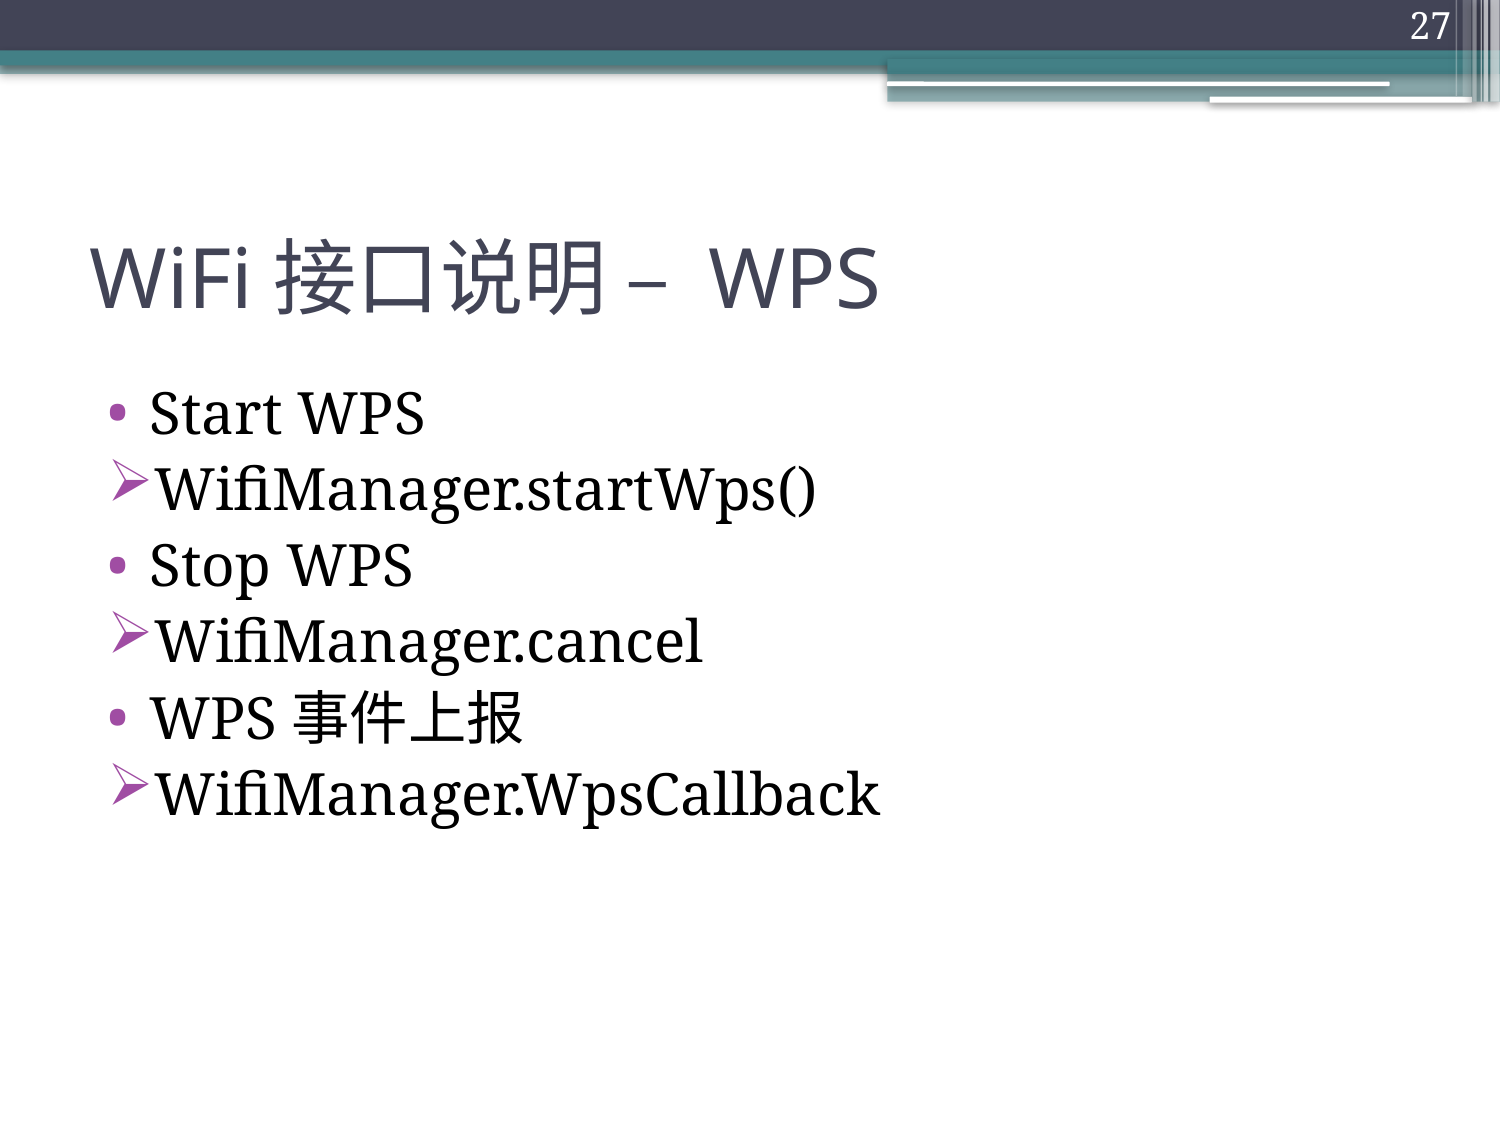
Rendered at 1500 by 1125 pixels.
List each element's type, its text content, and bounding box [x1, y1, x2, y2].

list Start WPS WifiManager.startWps() Stop WPS WifiManager.cancel WPS事件上报 WifiManager.WpsCallback [75, 368, 1425, 1083]
title WiFi接口说明 – WPS [75, 187, 1425, 363]
slide_number 27 [1341, 0, 1466, 61]
